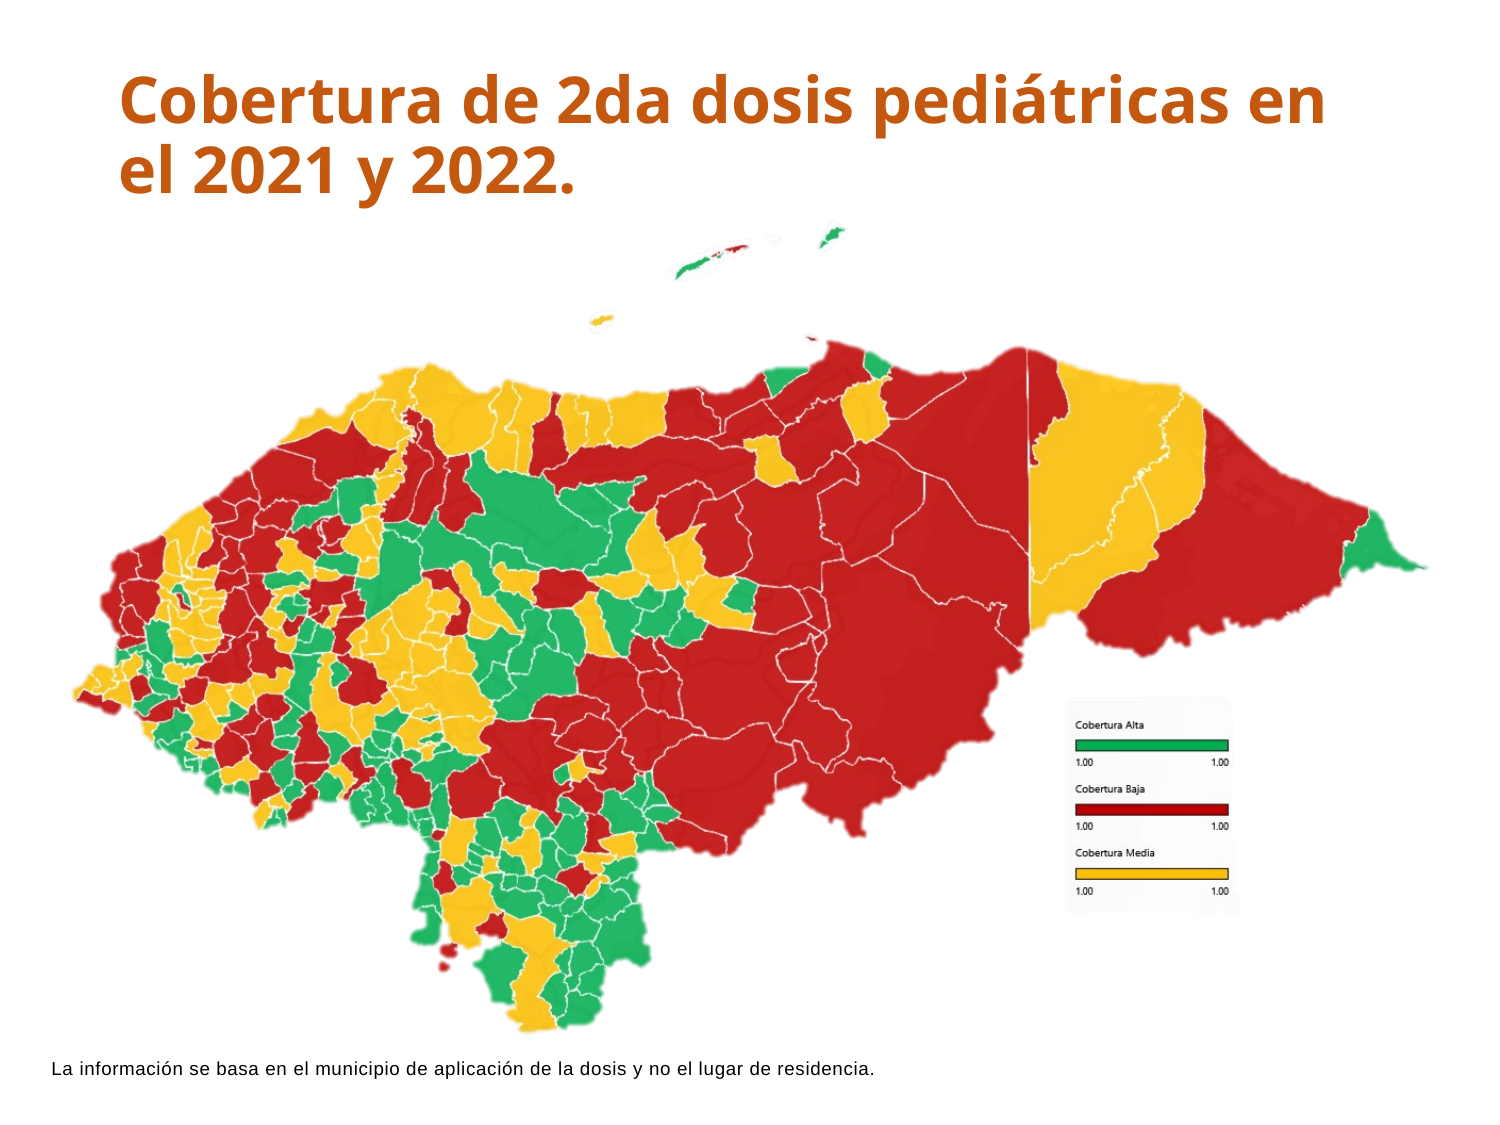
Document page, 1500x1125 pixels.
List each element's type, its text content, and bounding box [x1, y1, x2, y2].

title Cobertura de 2da dosis pediátricas en el 2021 y 2022. [103, 59, 1397, 215]
picture [66, 215, 1433, 1041]
list La información se basa en el municipio de aplicación de la dosis y no el lugar de residencia. [36, 1046, 1331, 1107]
